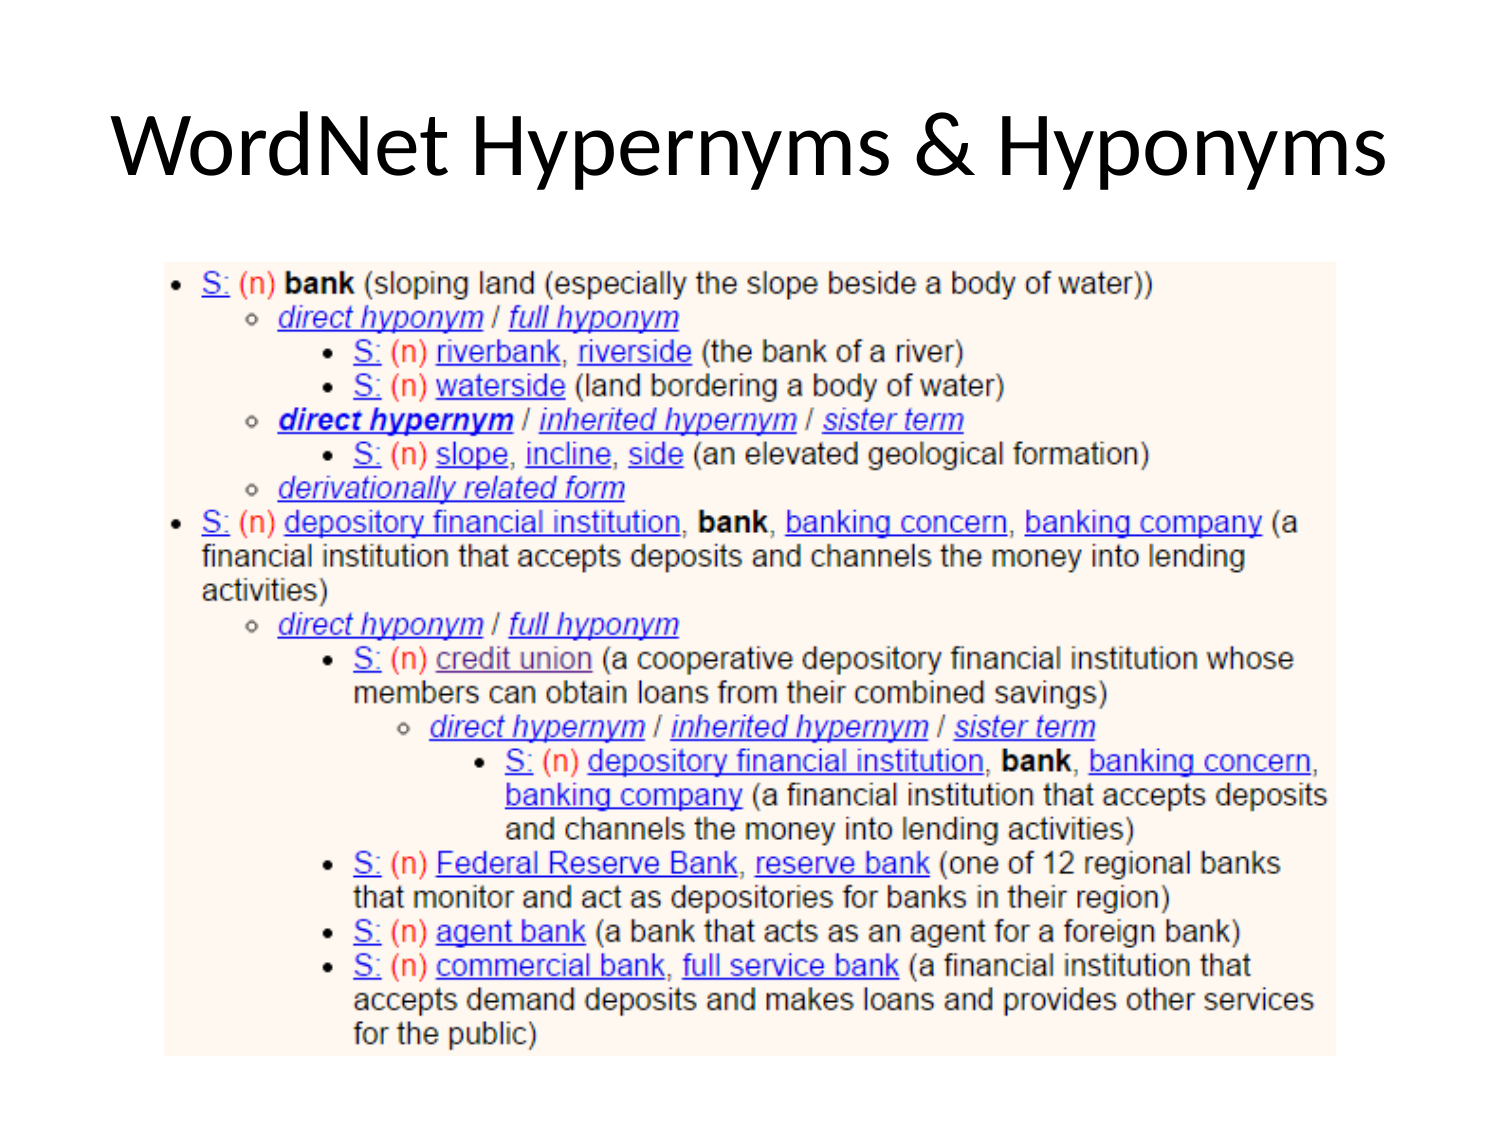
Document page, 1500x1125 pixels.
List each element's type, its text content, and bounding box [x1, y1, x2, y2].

picture [164, 262, 1336, 1057]
title WordNet Hypernyms & Hyponyms [75, 45, 1425, 233]
